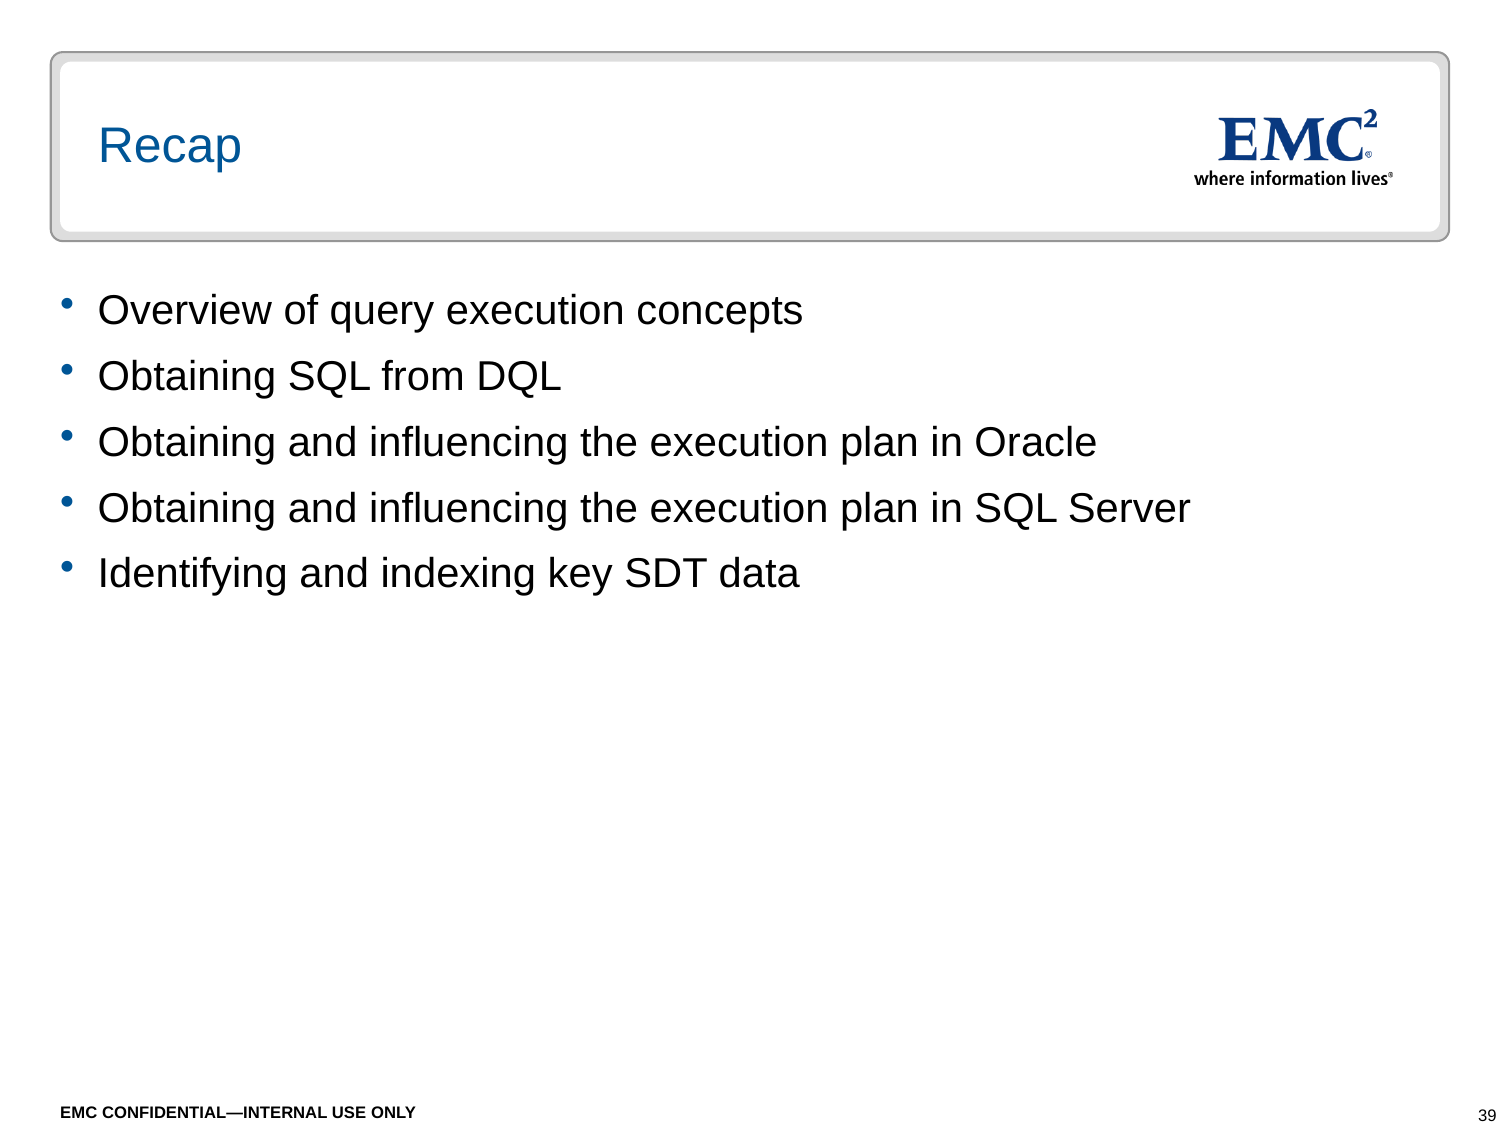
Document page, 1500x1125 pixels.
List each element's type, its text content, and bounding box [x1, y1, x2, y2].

picture [1194, 109, 1393, 185]
list Overview of query execution concepts Obtaining SQL from DQL Obtaining and influencing the execution plan in Oracle Obtaining and influencing the execution plan in SQL Server Identifying and indexing key SDT data [59, 288, 1441, 1083]
title Recap [97, 75, 1129, 218]
